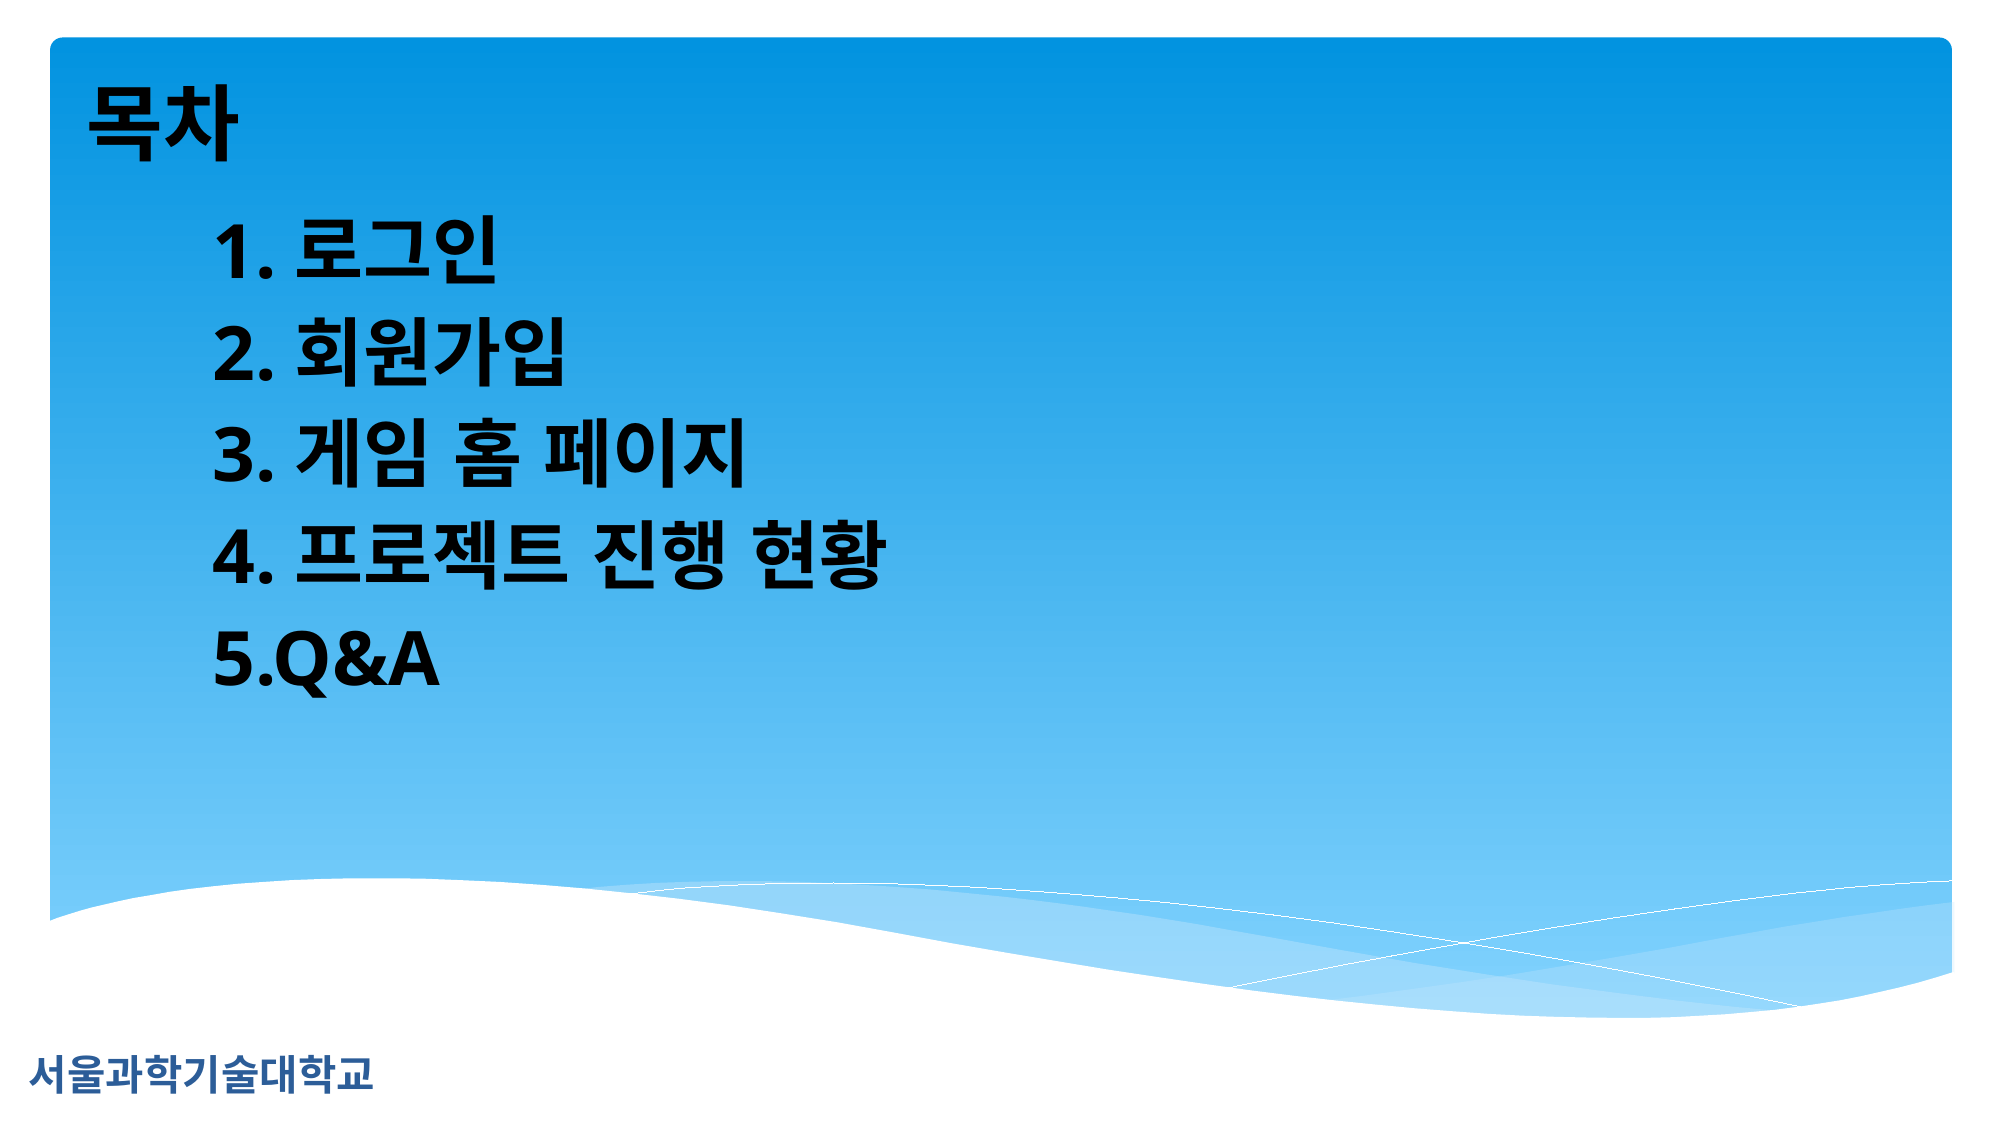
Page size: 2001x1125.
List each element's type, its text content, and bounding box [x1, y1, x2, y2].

text_box 서울과학기술대학교 [13, 1046, 730, 1111]
subtitle 목차 [71, 64, 1932, 250]
text_box 1.로그인 2.회원가입 3.게임 홈 페이지 4.프로젝트 진행 현황 5.Q&A [197, 206, 1654, 679]
